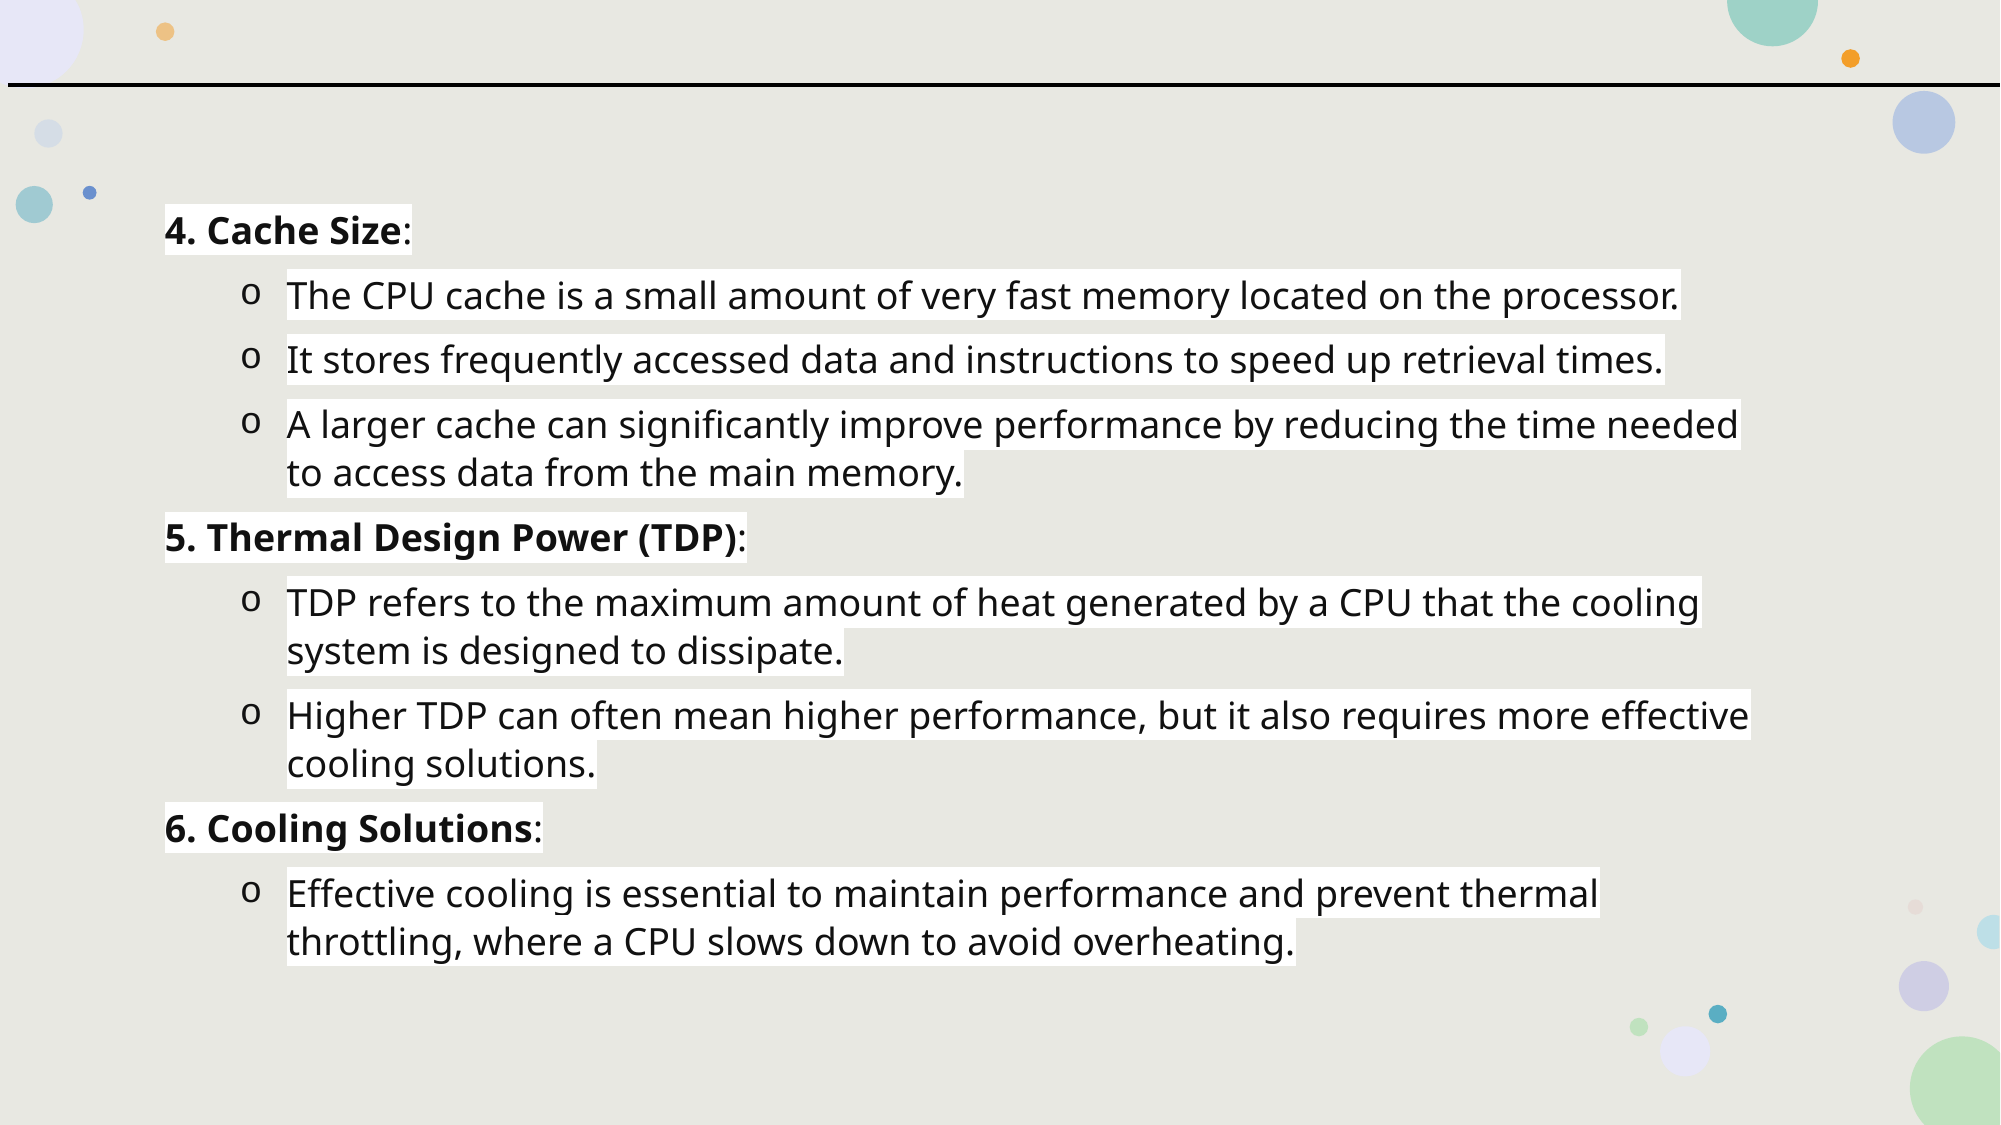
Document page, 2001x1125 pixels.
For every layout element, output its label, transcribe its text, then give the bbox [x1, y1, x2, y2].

text_box 4. Cache Size: The CPU cache is a small amount of very fast memory located on the processor. It stores frequently accessed data and instructions to speed up retrieval times. A larger cache can significantly improve performance by reducing the time needed to access data from the main memory. 5. Thermal Design Power (TDP): TDP refers to the maximum amount of heat generated by a CPU that the cooling system is designed to dissipate. Higher TDP can often mean higher performance, but it also requires more effective cooling solutions. 6. Cooling Solutions: Effective cooling is essential to maintain performance and prevent thermal throttling, where a CPU slows down to avoid overheating. [149, 196, 1786, 1032]
